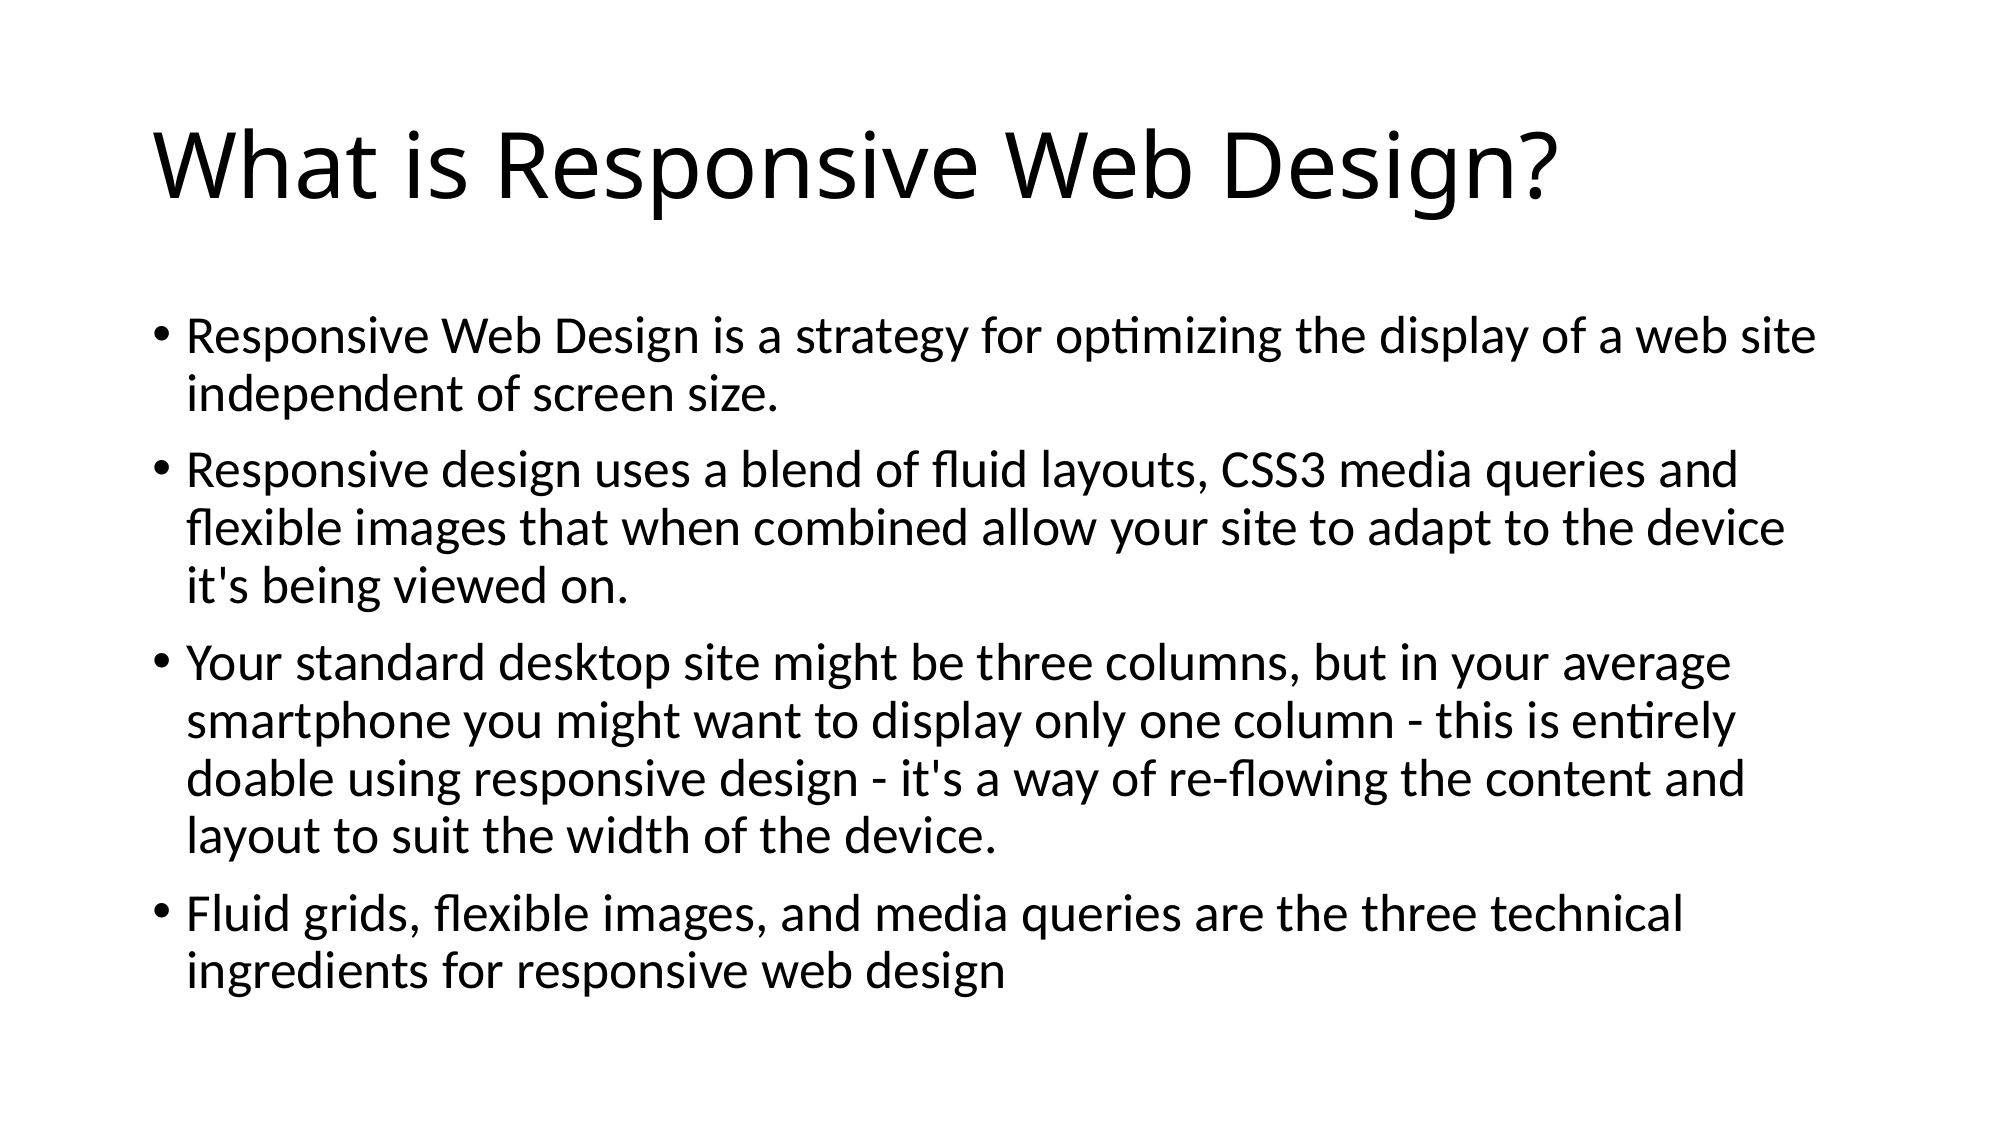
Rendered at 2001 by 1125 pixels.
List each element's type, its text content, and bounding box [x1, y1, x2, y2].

title What is Responsive Web Design? [137, 59, 1863, 278]
list Responsive Web Design is a strategy for optimizing the display of a web site independent of screen size. Responsive design uses a blend of fluid layouts, CSS3 media queries and flexible images that when combined allow your site to adapt to the device it's being viewed on. Your standard desktop site might be three columns, but in your average smartphone you might want to display only one column - this is entirely doable using responsive design - it's a way of re-flowing the content and layout to suit the width of the device. Fluid grids, flexible images, and media queries are the three technical ingredients for responsive web design [137, 299, 1863, 1014]
